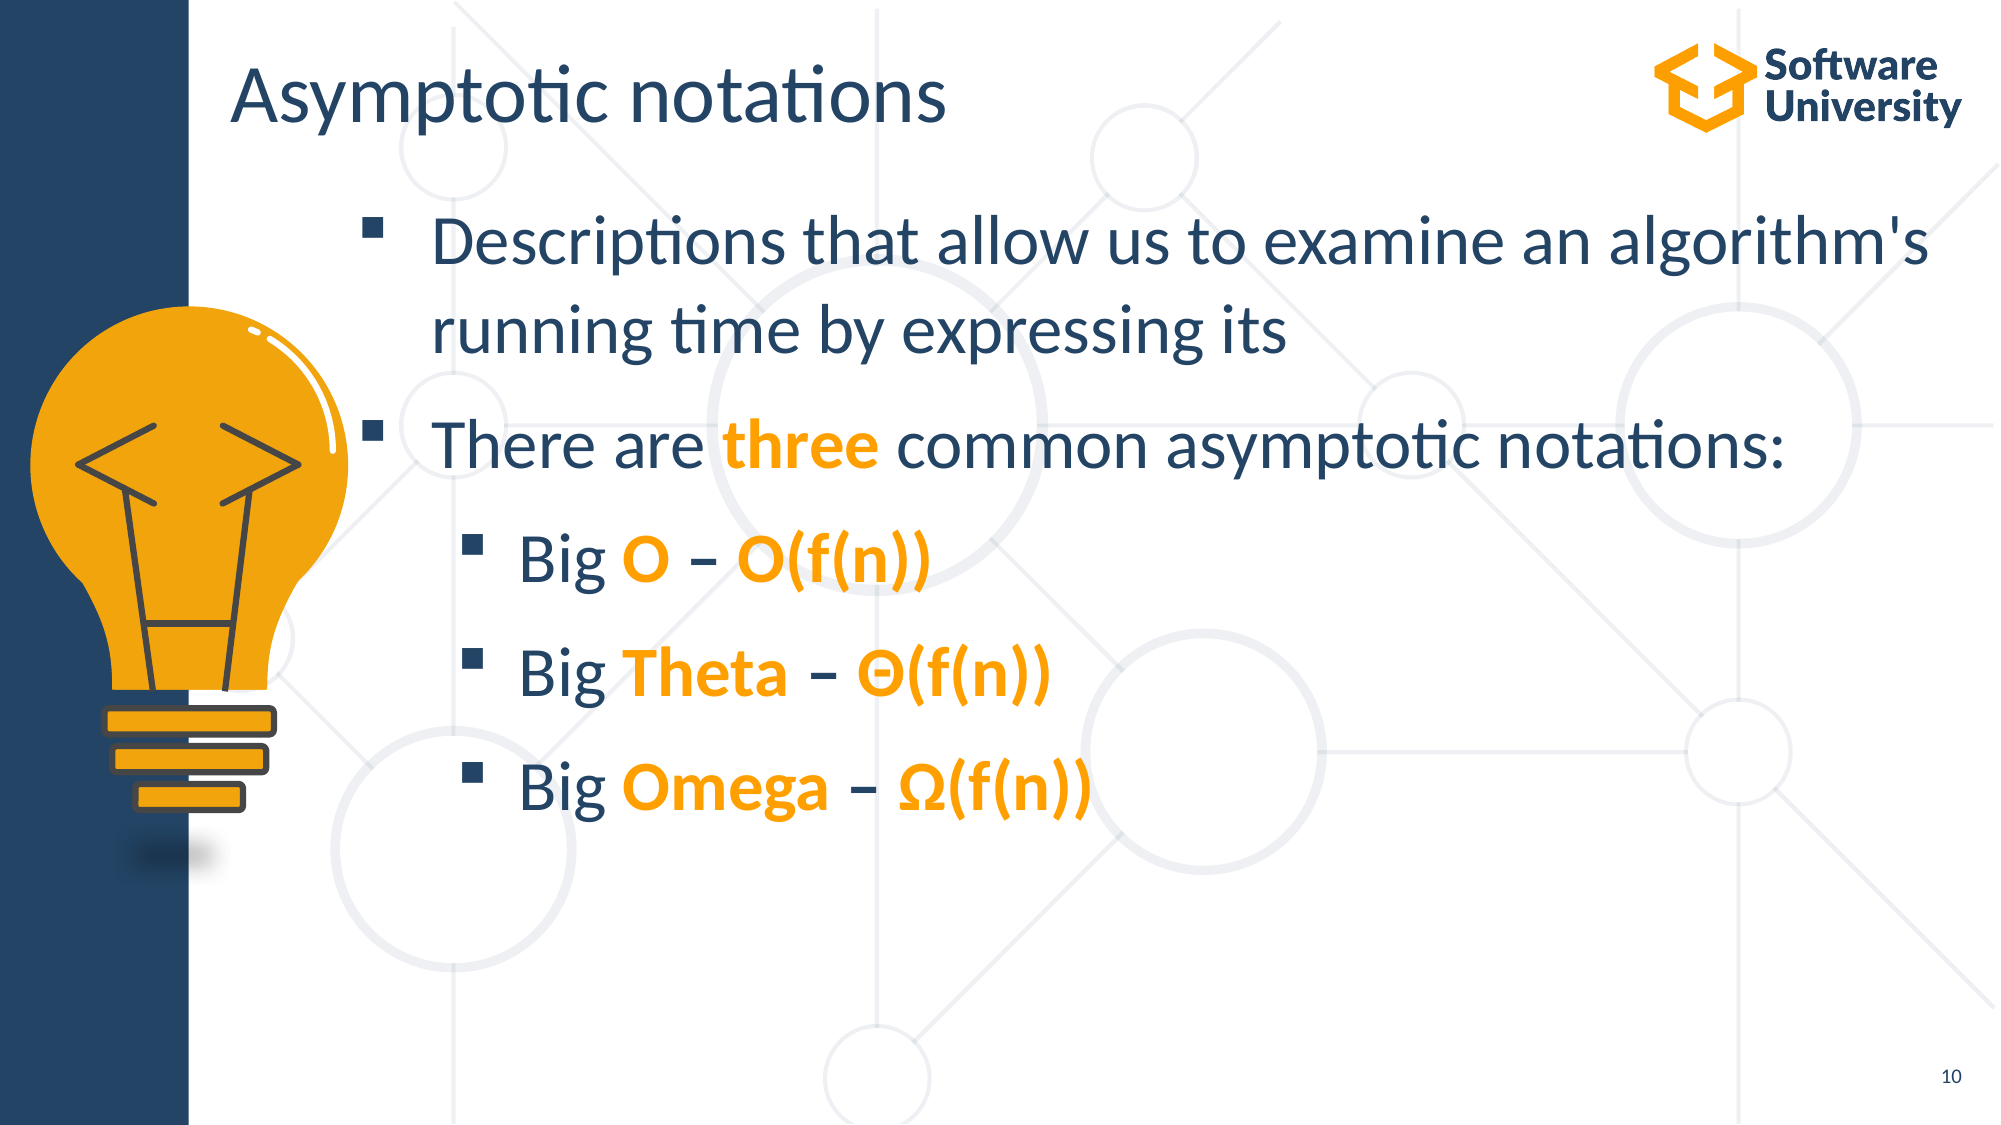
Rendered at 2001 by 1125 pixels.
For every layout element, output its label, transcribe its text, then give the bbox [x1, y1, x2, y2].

title Asymptotic notations [212, 16, 1591, 162]
picture [1641, 31, 1973, 145]
slide_number 10 [1897, 1049, 1968, 1101]
list Descriptions that allow us to examine an algorithm's running time by expressing its There are three common asymptotic notations: Big O – O(f(n)) Big Theta – Θ(f(n)) Big Omega – Ω(f(n)) [338, 183, 1968, 1050]
